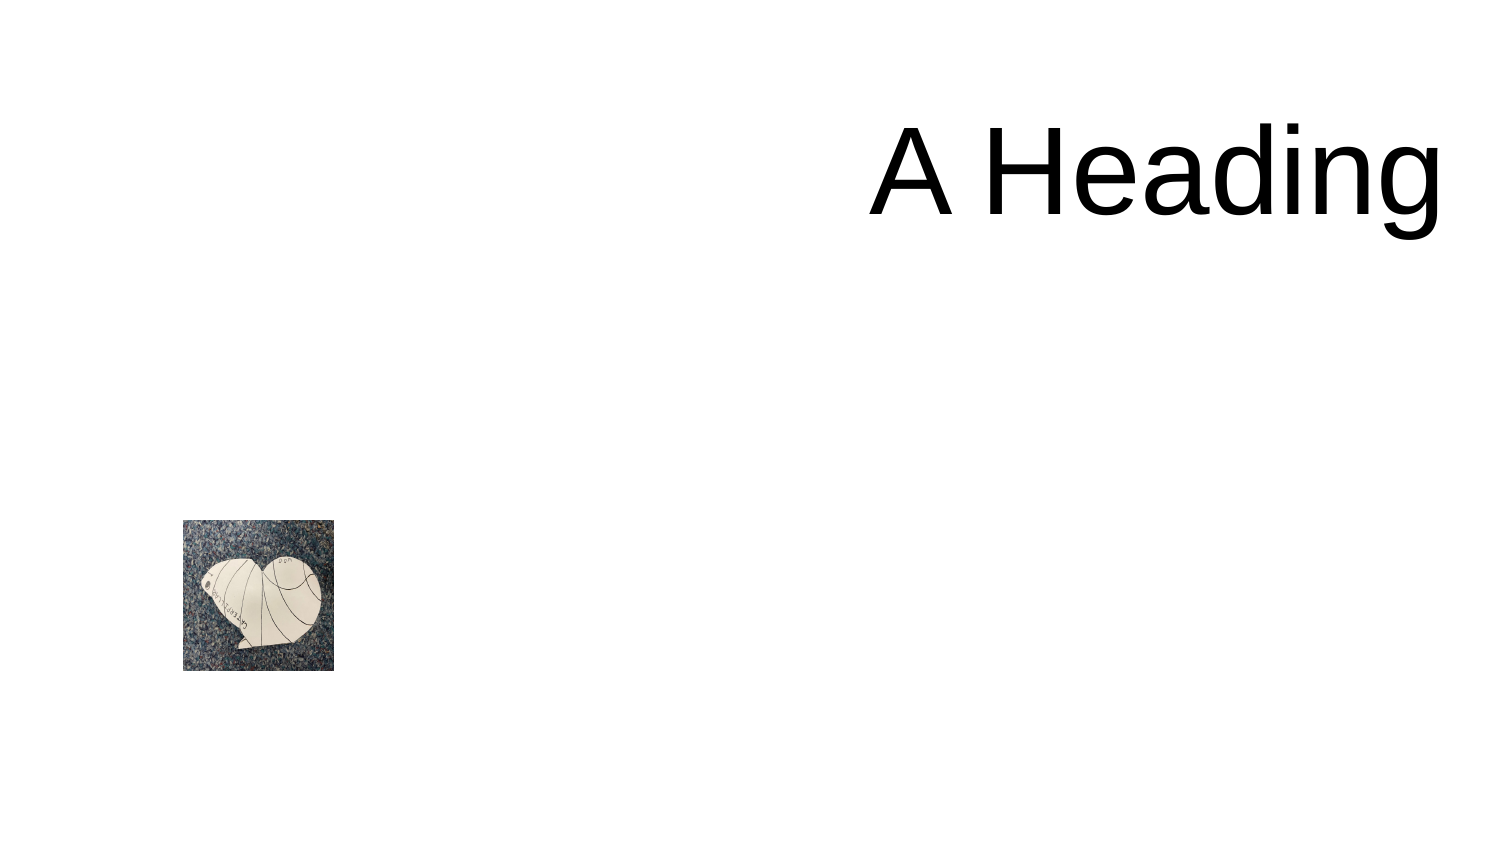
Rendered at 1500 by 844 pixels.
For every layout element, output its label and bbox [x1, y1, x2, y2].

picture [183, 520, 334, 671]
